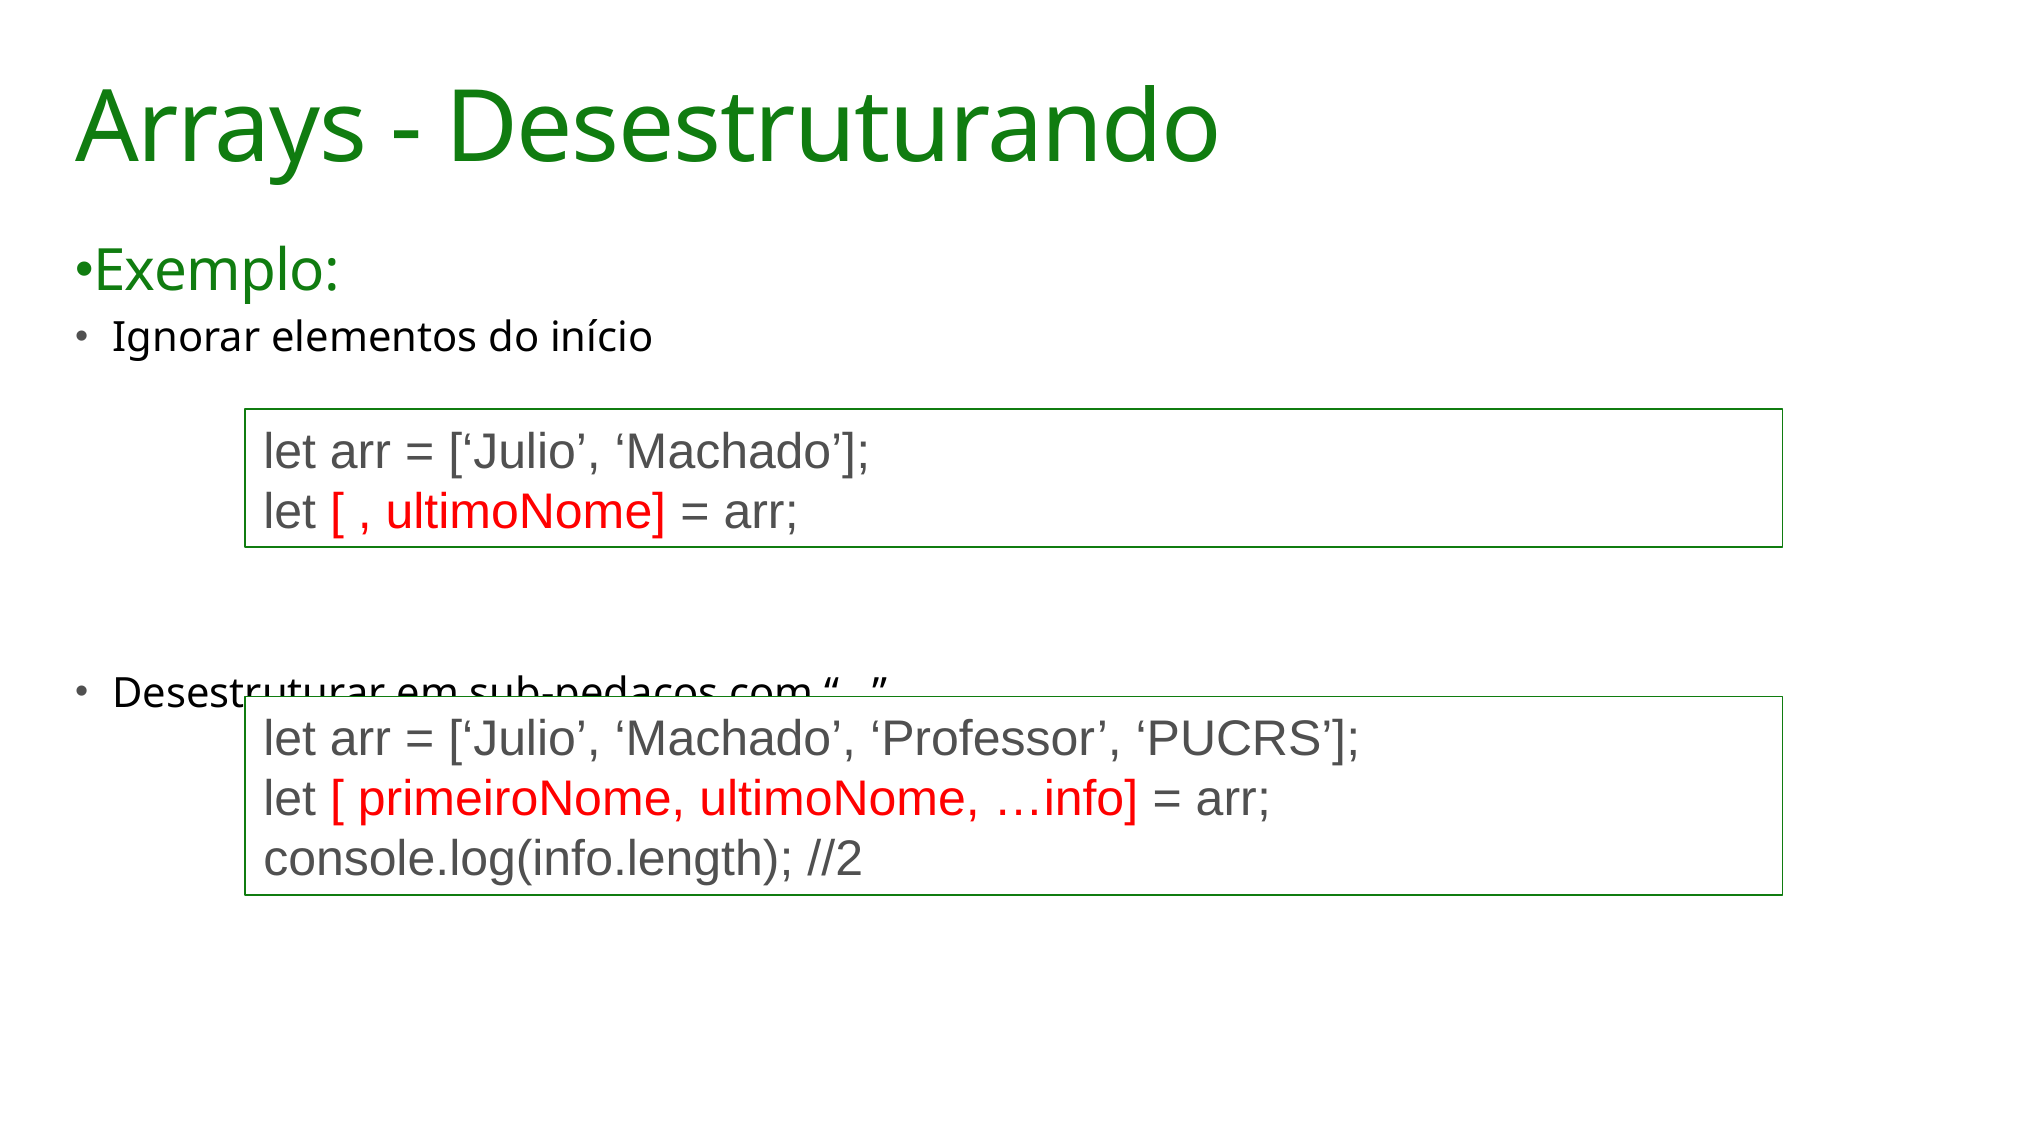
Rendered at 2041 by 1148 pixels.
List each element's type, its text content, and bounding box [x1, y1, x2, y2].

title Arrays - Desestruturando [60, 60, 1980, 210]
text_box let arr = [‘Julio’, ‘Machado’, ‘Professor’, ‘PUCRS’]; let [ primeiroNome, ultimoNome, …info] = arr; console.log(info.length); //2 [244, 696, 1783, 896]
list Exemplo: Ignorar elementos do início Desestruturar em sub-pedaços com “...” [60, 225, 1980, 668]
text_box let arr = [‘Julio’, ‘Machado’]; let [ , ultimoNome] = arr; [244, 408, 1783, 548]
